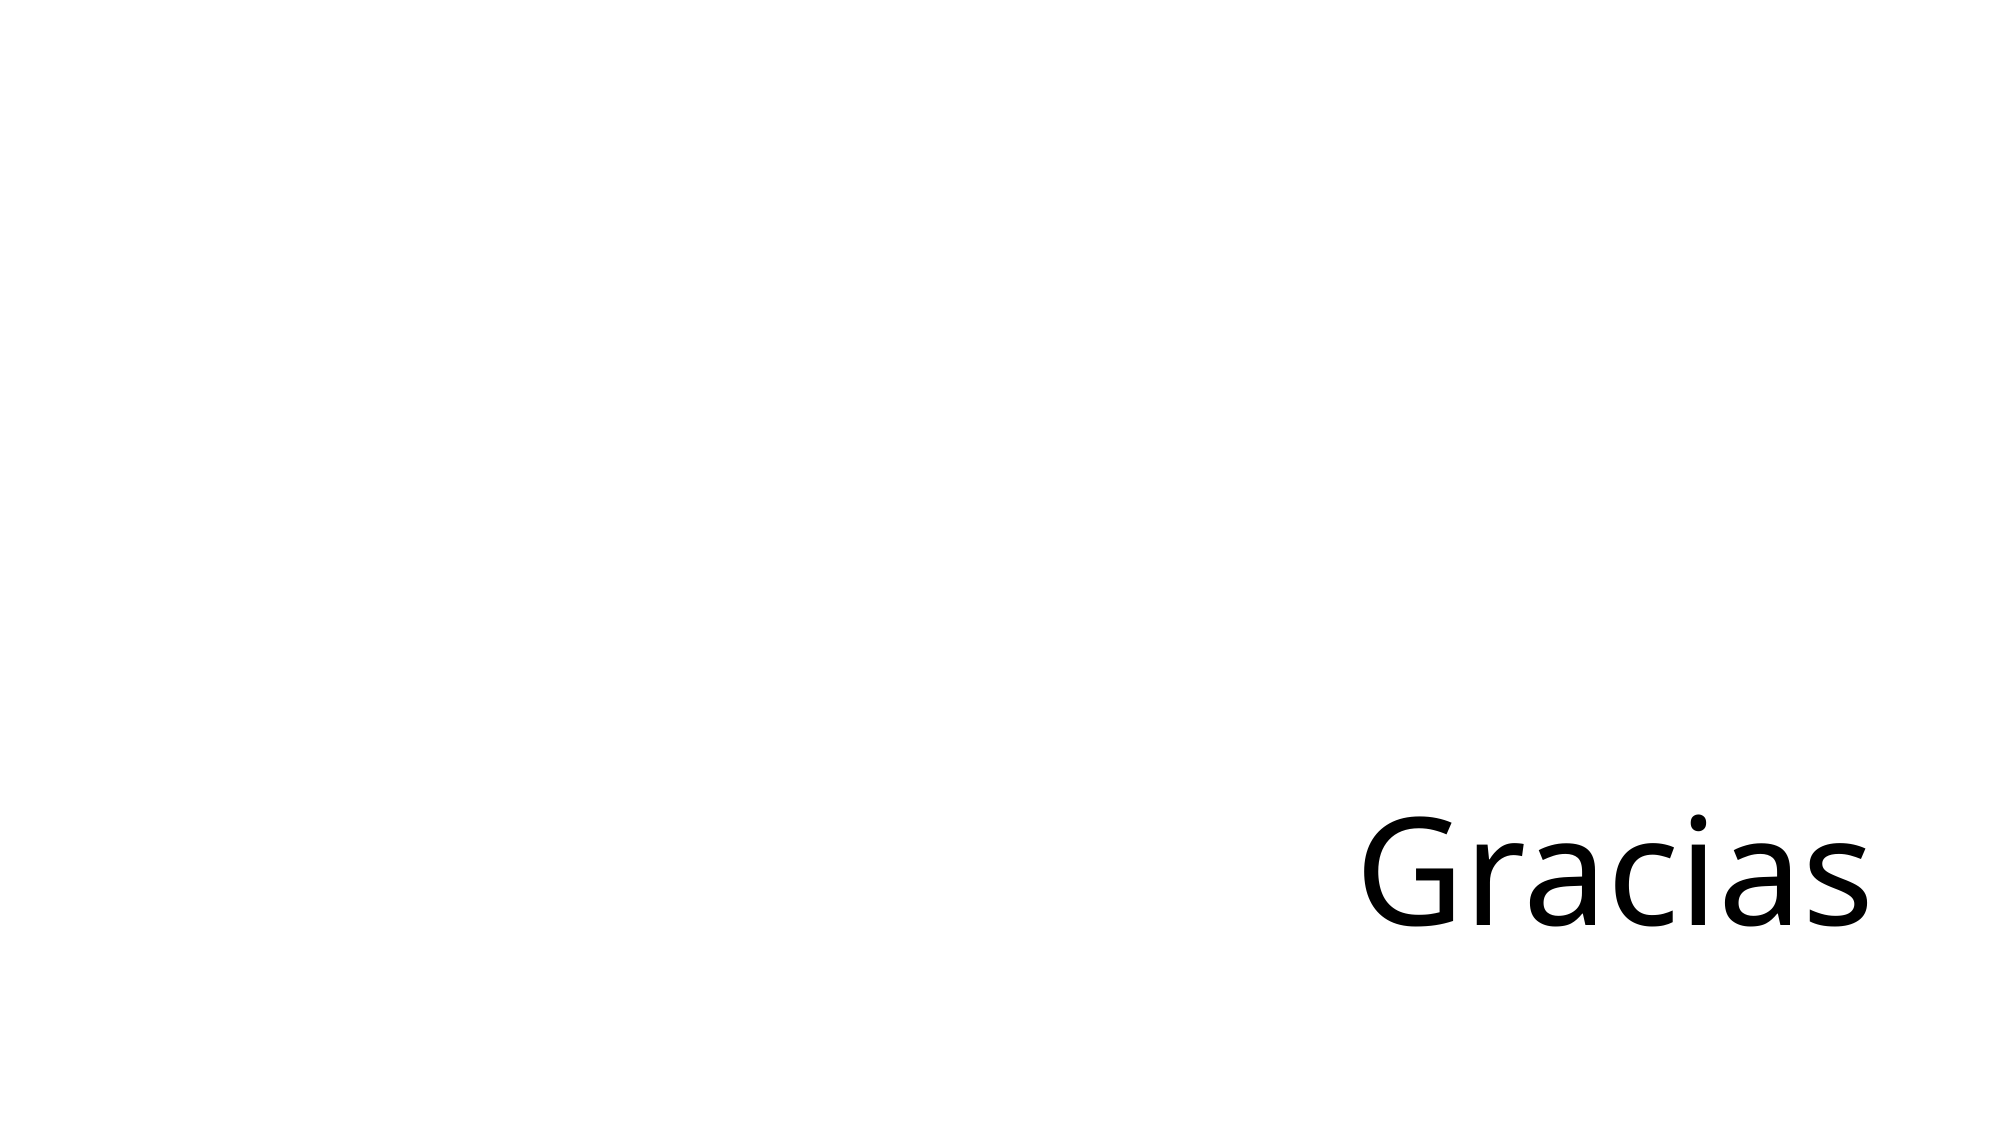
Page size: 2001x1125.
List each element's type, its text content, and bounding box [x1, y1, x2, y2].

title Gracias [164, 768, 1890, 986]
